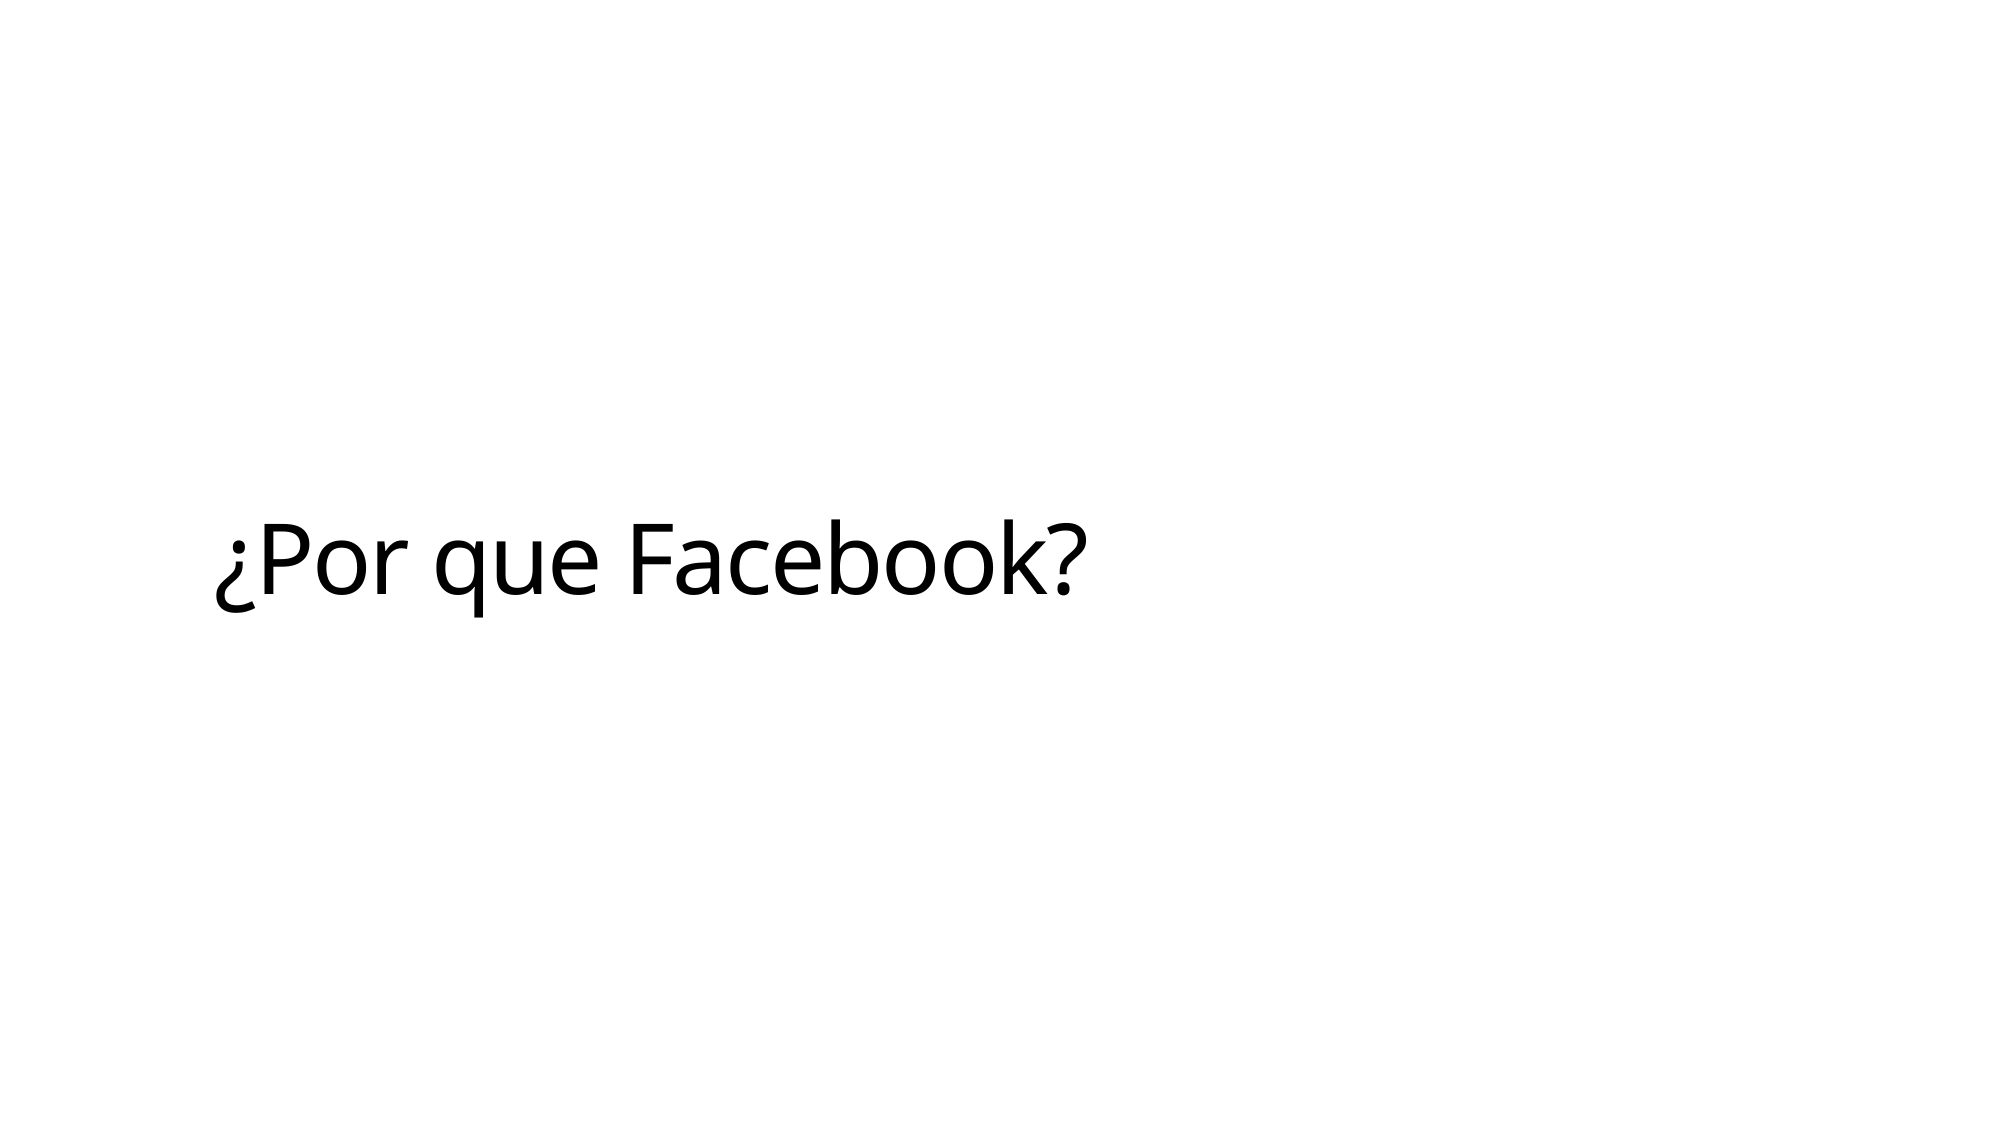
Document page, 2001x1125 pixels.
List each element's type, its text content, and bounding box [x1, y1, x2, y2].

text_box ¿Por que Facebook? [191, 495, 1809, 630]
